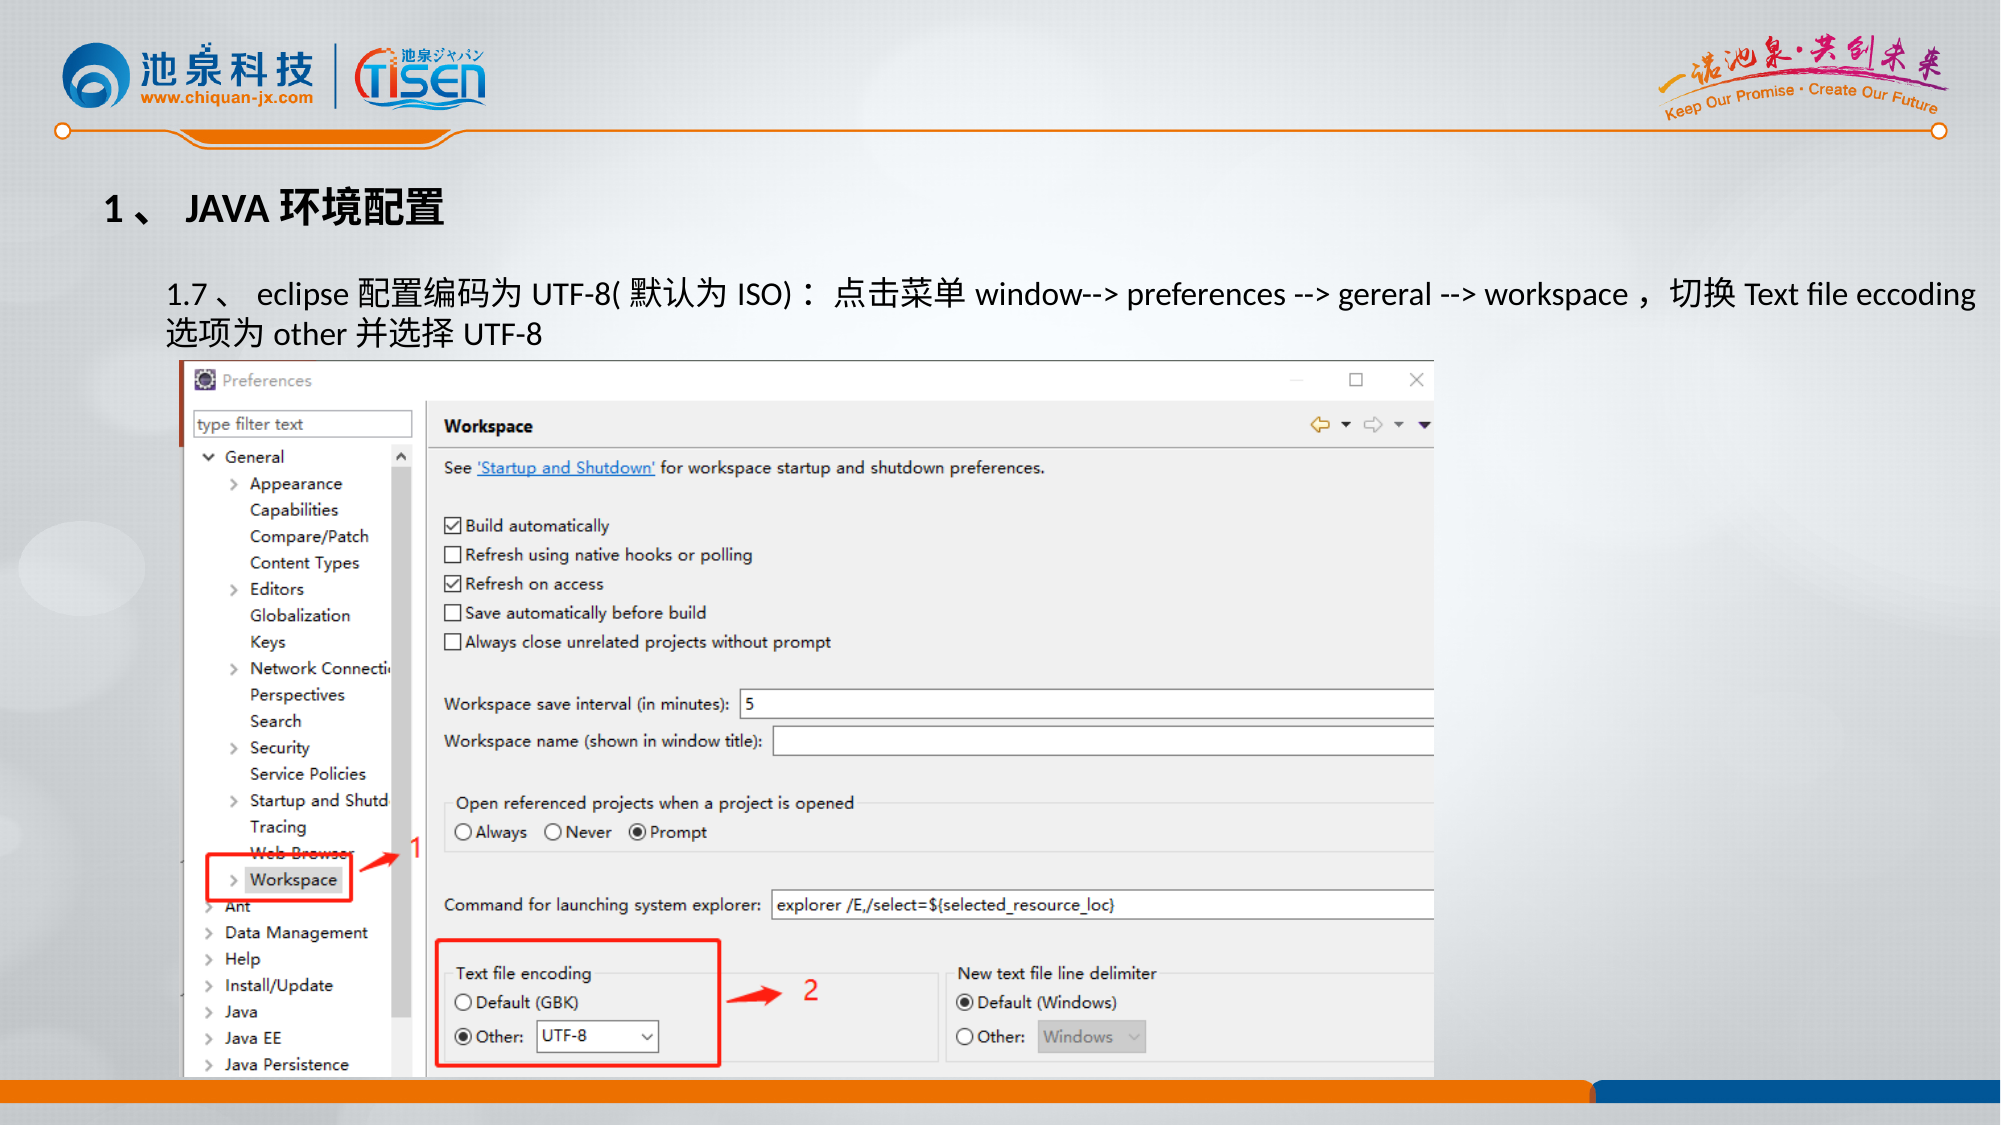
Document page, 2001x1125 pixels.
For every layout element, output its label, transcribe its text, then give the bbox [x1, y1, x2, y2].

text_box 1、JAVA环境配置 [87, 173, 462, 239]
text_box 1.7、eclipse配置编码为UTF-8(默认为ISO)：点击菜单window--> preferences --> gereral --> workspace，切换Text file eccoding 选项为other并选择UTF-8 [150, 264, 1992, 359]
picture [0, 0, 2001, 1125]
